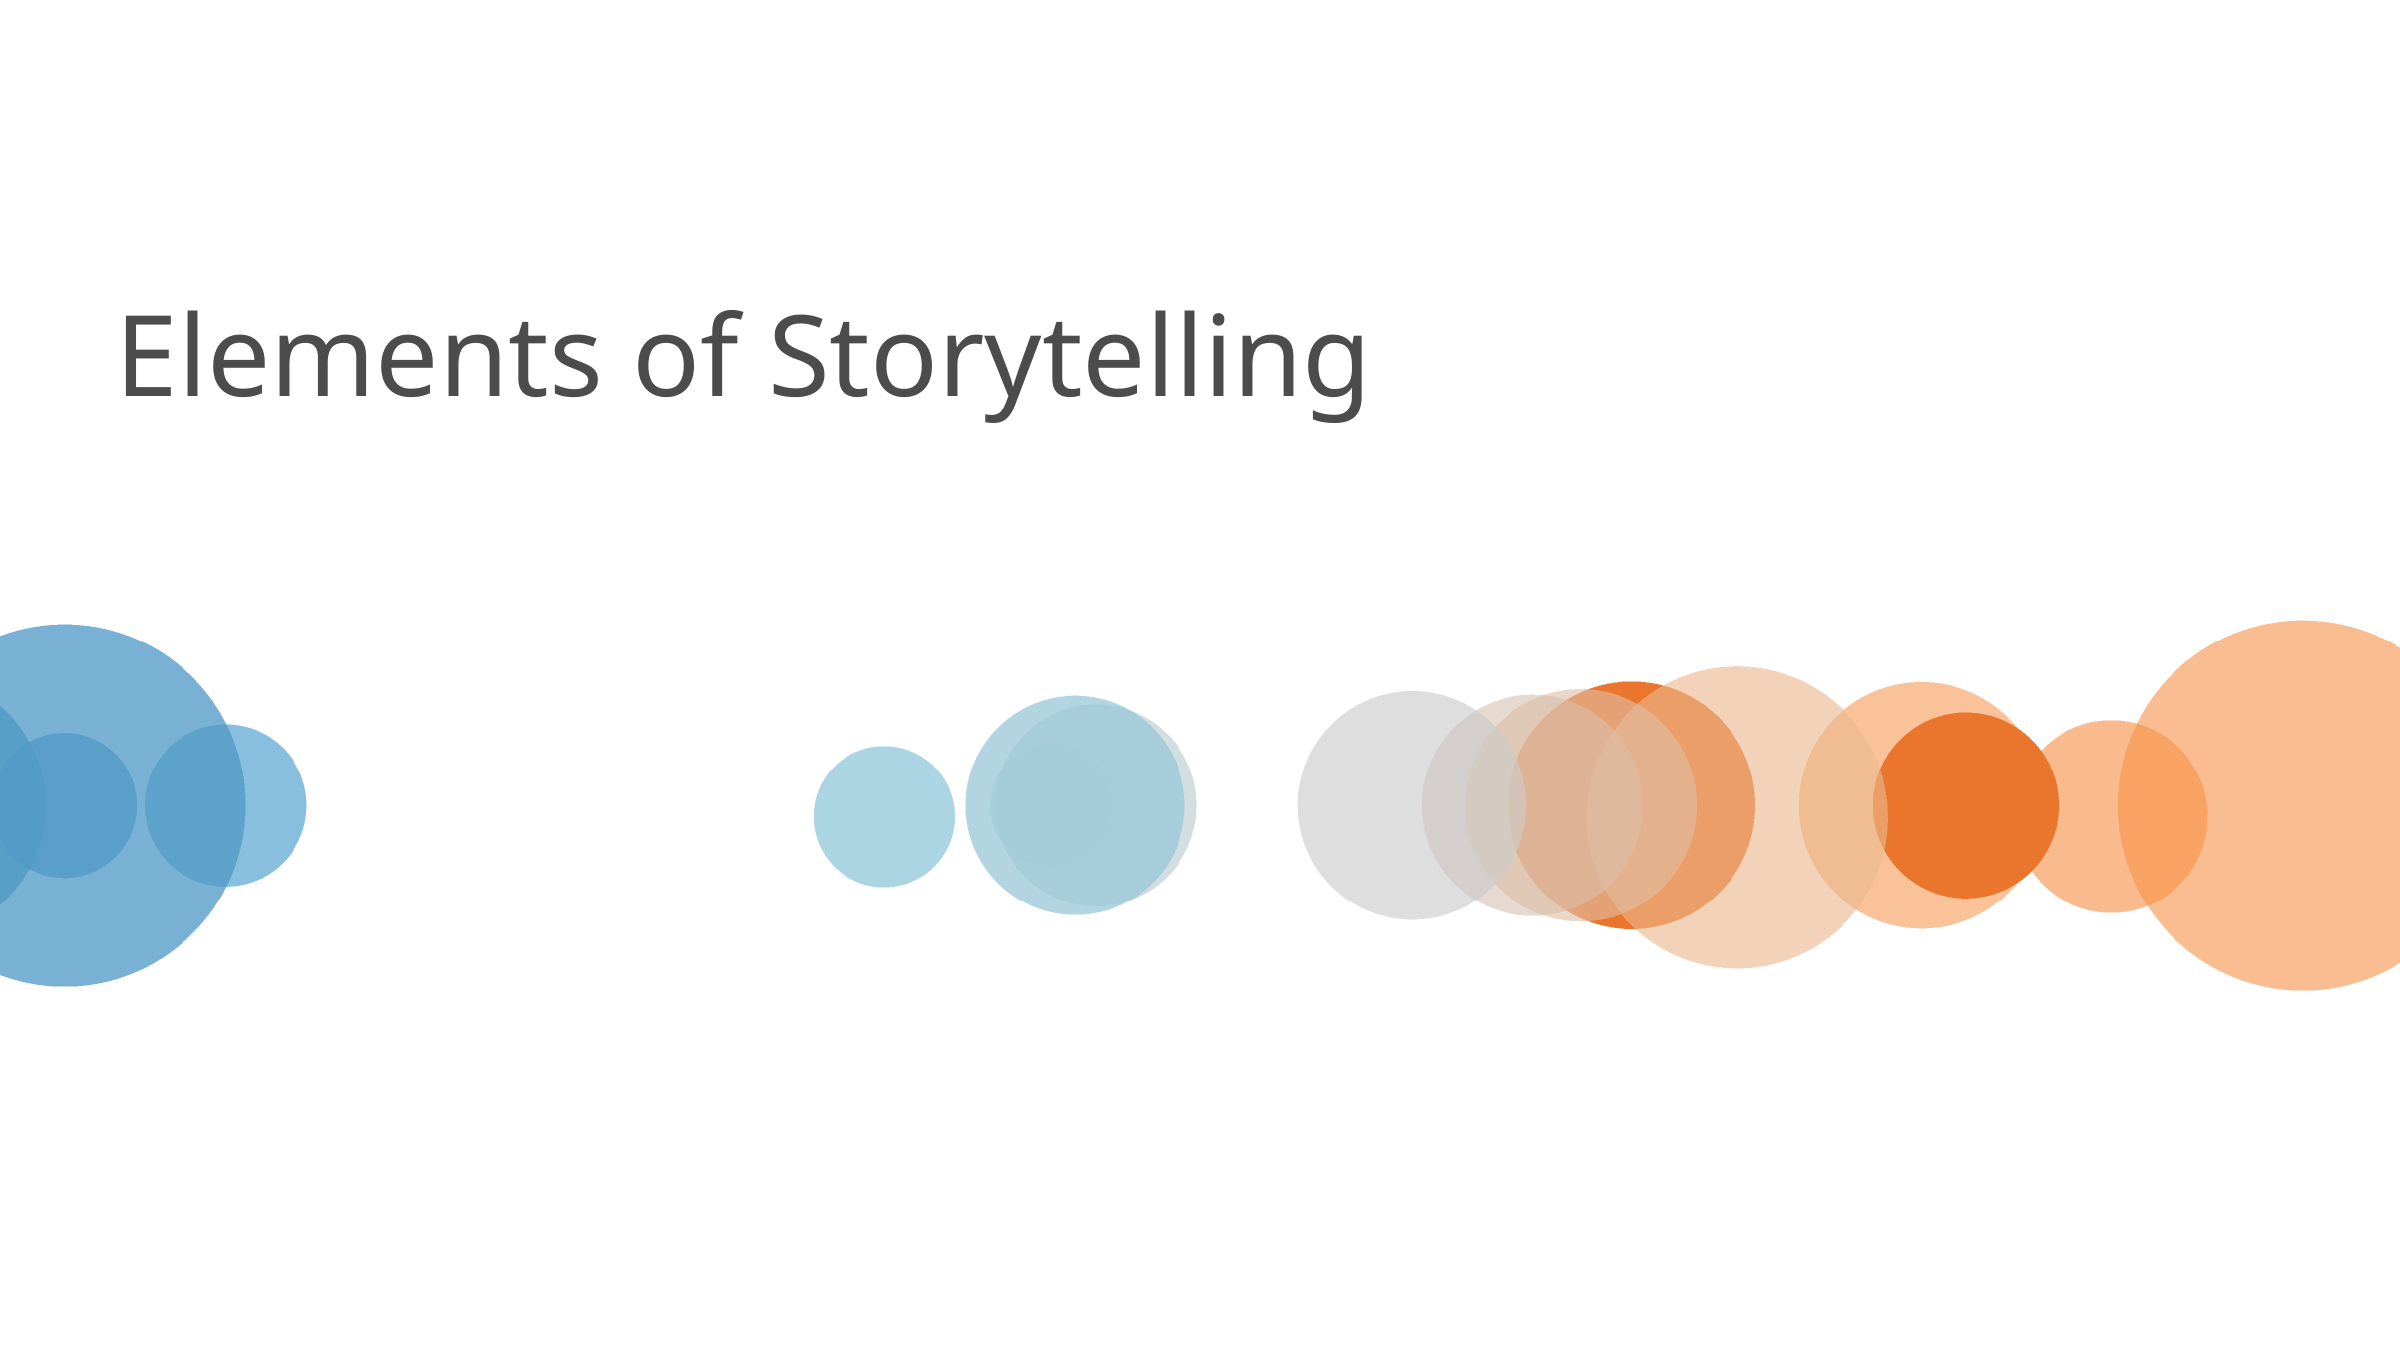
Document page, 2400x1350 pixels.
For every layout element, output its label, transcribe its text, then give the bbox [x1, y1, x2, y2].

picture [0, 529, 2400, 1030]
list Elements of Storytelling [115, 310, 2289, 420]
